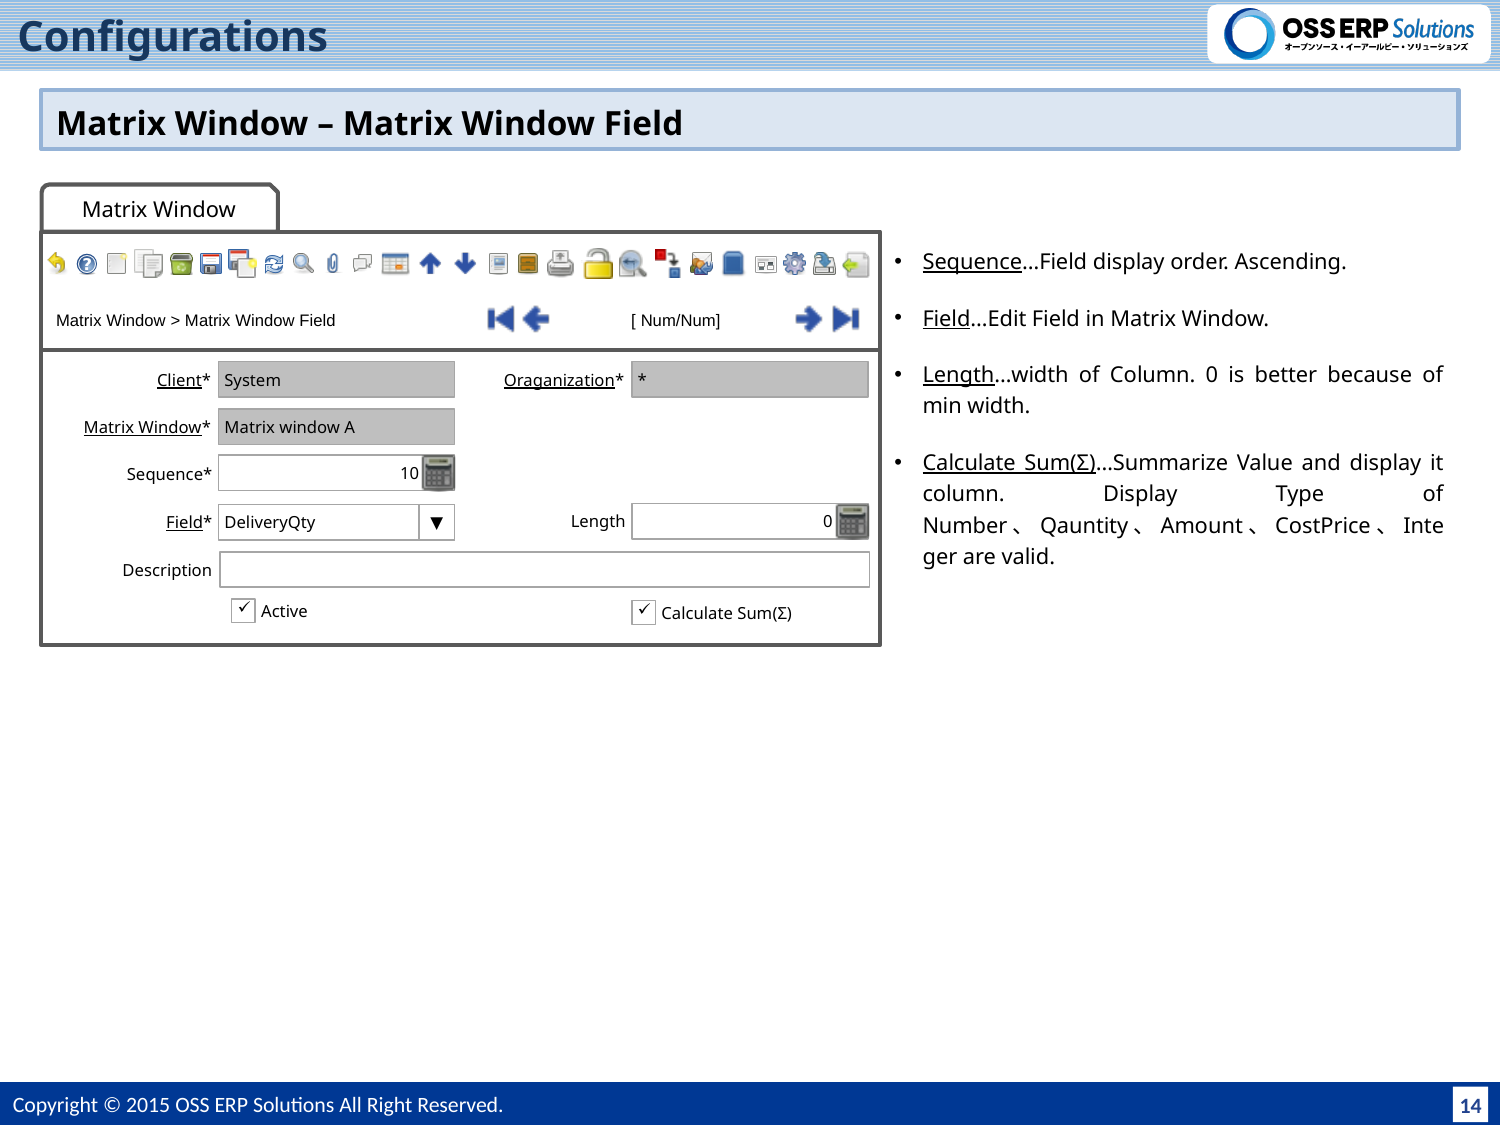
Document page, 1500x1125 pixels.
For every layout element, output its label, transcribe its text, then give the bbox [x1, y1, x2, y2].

text_box [630, 599, 657, 626]
text_box 10 [220, 453, 420, 492]
text_box DeliveryQty [216, 503, 417, 542]
text_box [39, 230, 882, 348]
text_box Length [405, 501, 634, 541]
picture [786, 296, 870, 344]
title Configurations [2, 0, 1353, 70]
text_box Description [39, 550, 220, 589]
text_box Sequence…Field display order. Ascending. Field…Edit Field in Matrix Window. Length…width of Column. 0 is better because of min width. Calculate Sum(Σ)…Summarize Value and display it column. Display Type of Number、Qauntity、Amount、CostPrice、Integer are valid. [877, 233, 1461, 671]
text_box [ Num/Num] [563, 300, 782, 340]
text_box 0 [634, 501, 834, 541]
picture [477, 296, 560, 344]
text_box [220, 550, 871, 589]
text_box System [219, 360, 451, 399]
text_box Oraganization* [451, 360, 633, 399]
picture [419, 454, 457, 492]
picture [1353, 8, 1474, 60]
text_box Calculate Sum(Σ) [657, 599, 835, 626]
text_box Matrix window A [219, 407, 457, 446]
picture [833, 503, 871, 541]
text_box Matrix Window > Matrix Window Field [41, 300, 390, 338]
text_box Sequence* [63, 453, 220, 495]
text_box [46, 248, 874, 280]
text_box Client* [38, 360, 219, 399]
text_box Active [257, 597, 434, 625]
text_box Matrix Window [39, 182, 280, 234]
text_box Field* [39, 503, 220, 541]
text_box [229, 597, 257, 625]
text_box Matrix Window – Matrix Window Field [39, 88, 1461, 151]
text_box Matrix Window* [38, 407, 219, 446]
text_box [39, 348, 877, 647]
text_box * [633, 360, 870, 399]
